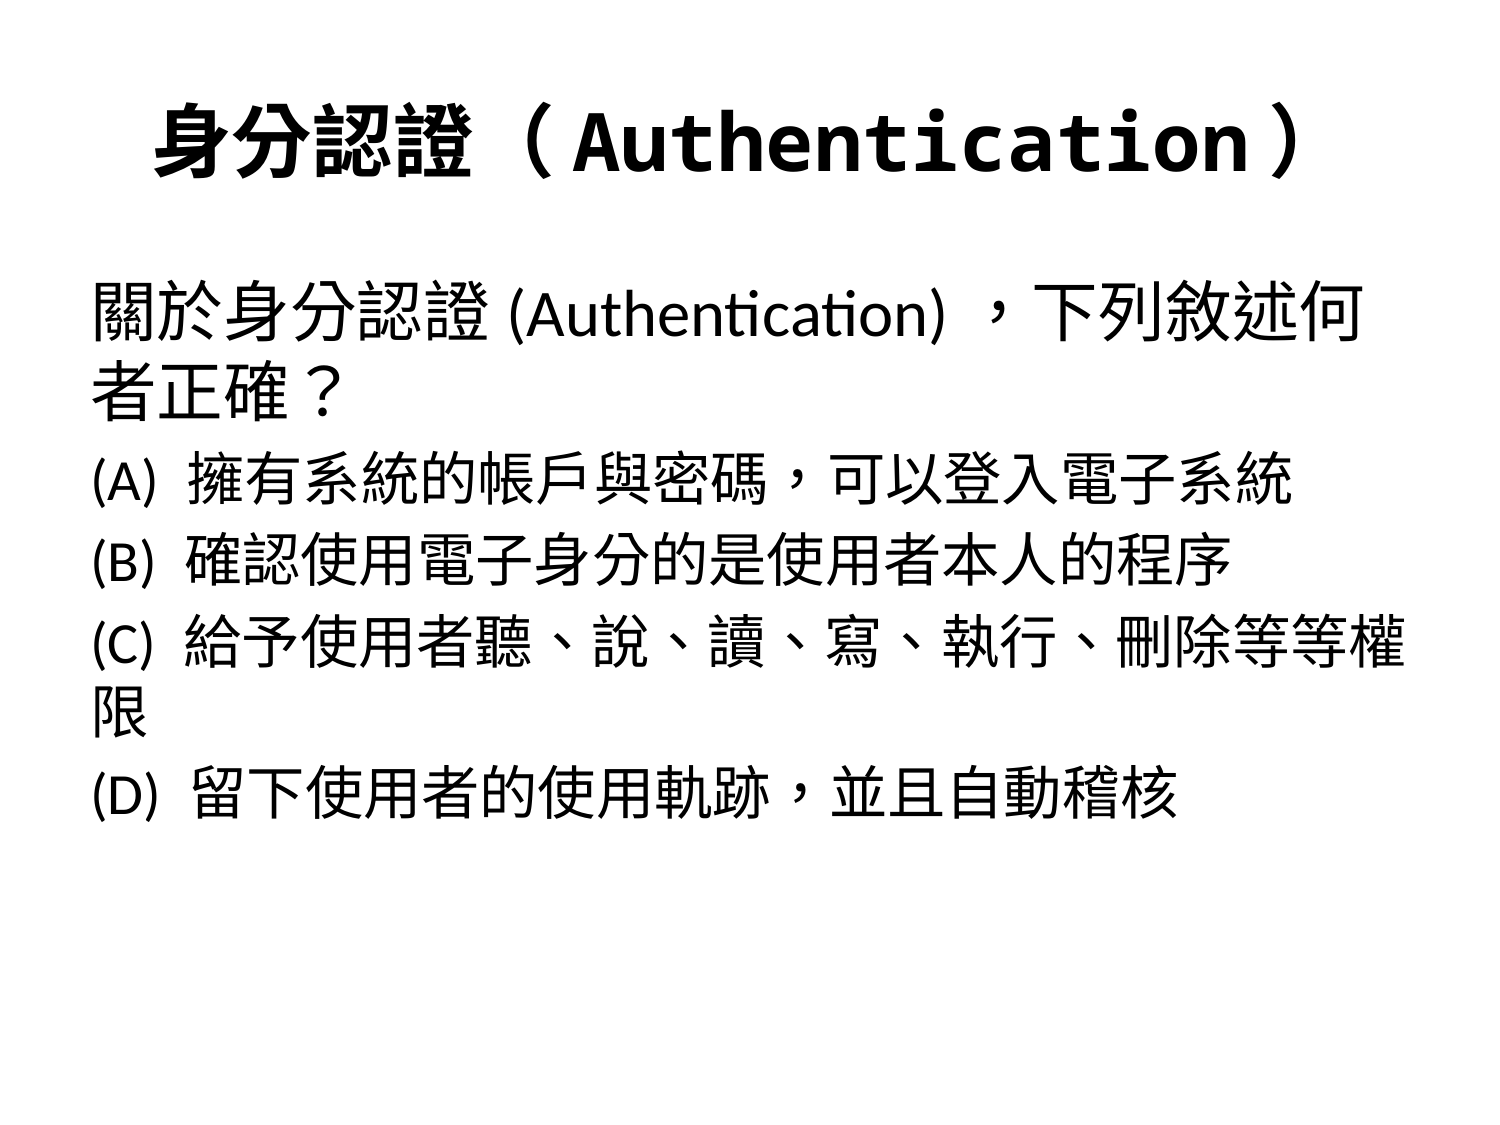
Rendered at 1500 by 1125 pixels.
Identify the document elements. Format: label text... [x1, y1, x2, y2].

title 身分認證（Authentication） [75, 45, 1425, 233]
list 關於身分認證(Authentication)，下列敘述何者正確？ (A) 擁有系統的帳戶與密碼，可以登入電子系統 (B) 確認使用電子身分的是使用者本人的程序 (C) 給予使用者聽、說、讀、寫、執行、刪除等等權限 (D) 留下使用者的使用軌跡，並且自動稽核 [75, 262, 1425, 1005]
